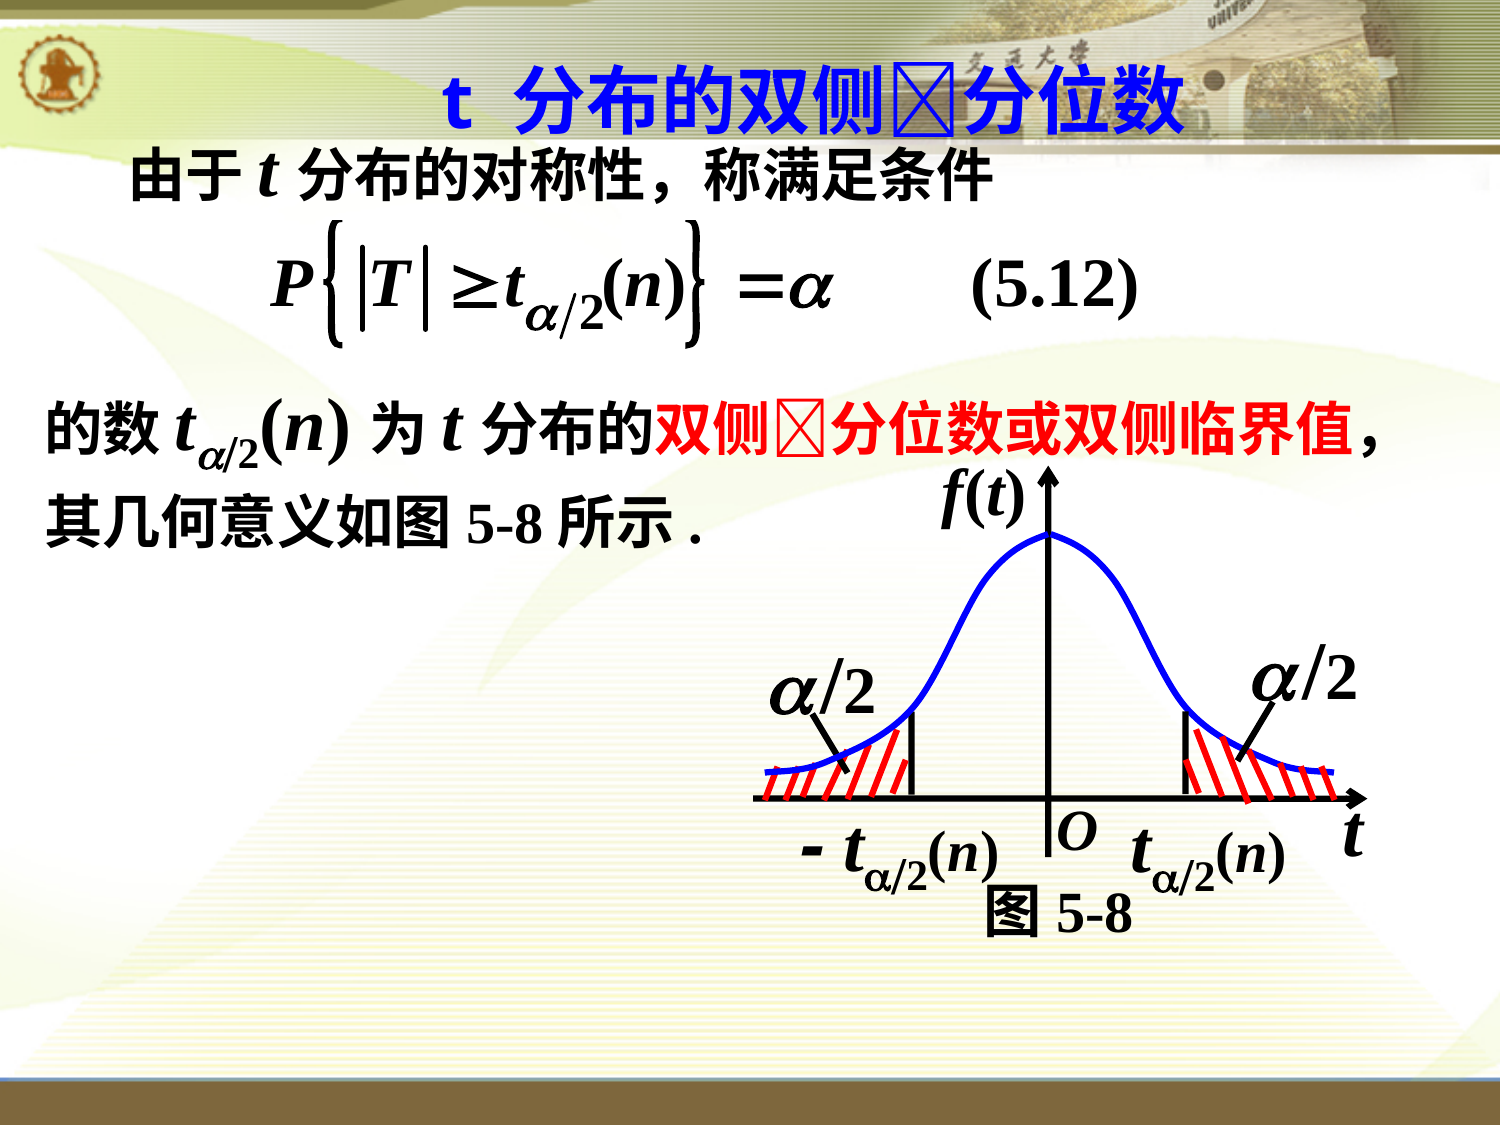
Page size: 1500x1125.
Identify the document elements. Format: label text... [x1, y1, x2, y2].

text_box t 分布的双侧分位数 [426, 19, 1202, 151]
text_box 其几何意义如图5-8所示. [29, 477, 744, 563]
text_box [749, 441, 1410, 953]
text_box 的数t/2(n)为t分布的双侧分位数或双侧临界值， [29, 351, 1424, 491]
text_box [256, 219, 1152, 359]
picture [0, 0, 1500, 1125]
text_box 由于t分布的对称性，称满足条件 [112, 114, 1069, 220]
